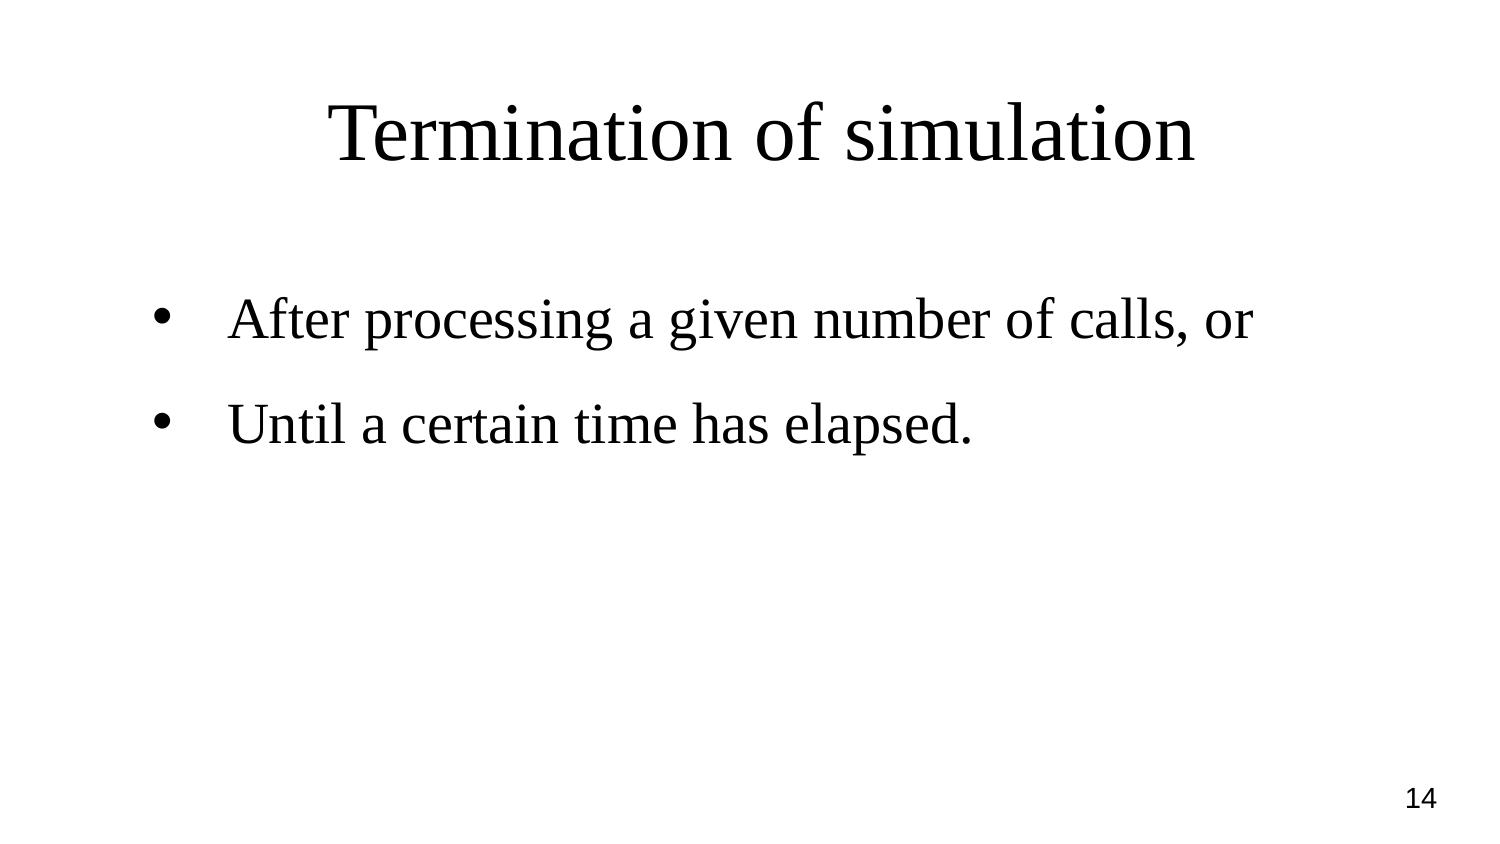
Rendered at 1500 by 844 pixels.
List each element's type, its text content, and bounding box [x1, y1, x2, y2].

text_box After processing a given number of calls, or Until a certain time has elapsed. [137, 237, 1338, 685]
text_box Termination of simulation [262, 70, 1263, 130]
slide_number 14 [1389, 764, 1480, 830]
